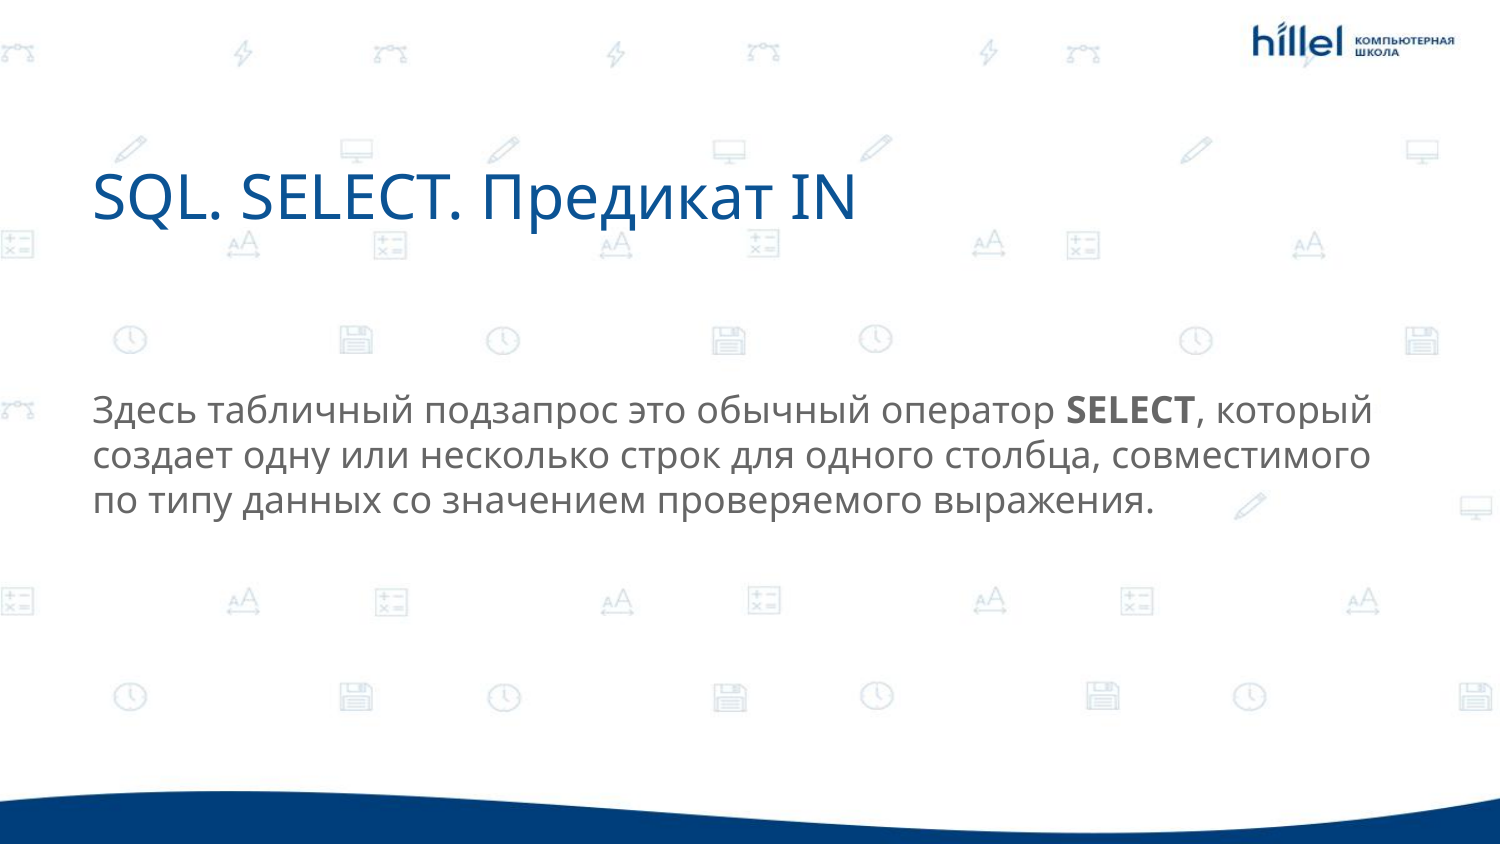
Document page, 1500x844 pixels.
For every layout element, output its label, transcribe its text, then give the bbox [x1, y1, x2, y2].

text_box Здесь табличный подзапрос это обычный оператор SELECT, который создает одну или несколько строк для одного столбца, совместимого по типу данных со значением проверяемого выражения. [77, 262, 1432, 646]
picture [0, 0, 1500, 844]
text_box SQL. SELECT. Предикат IN [77, 121, 1098, 248]
